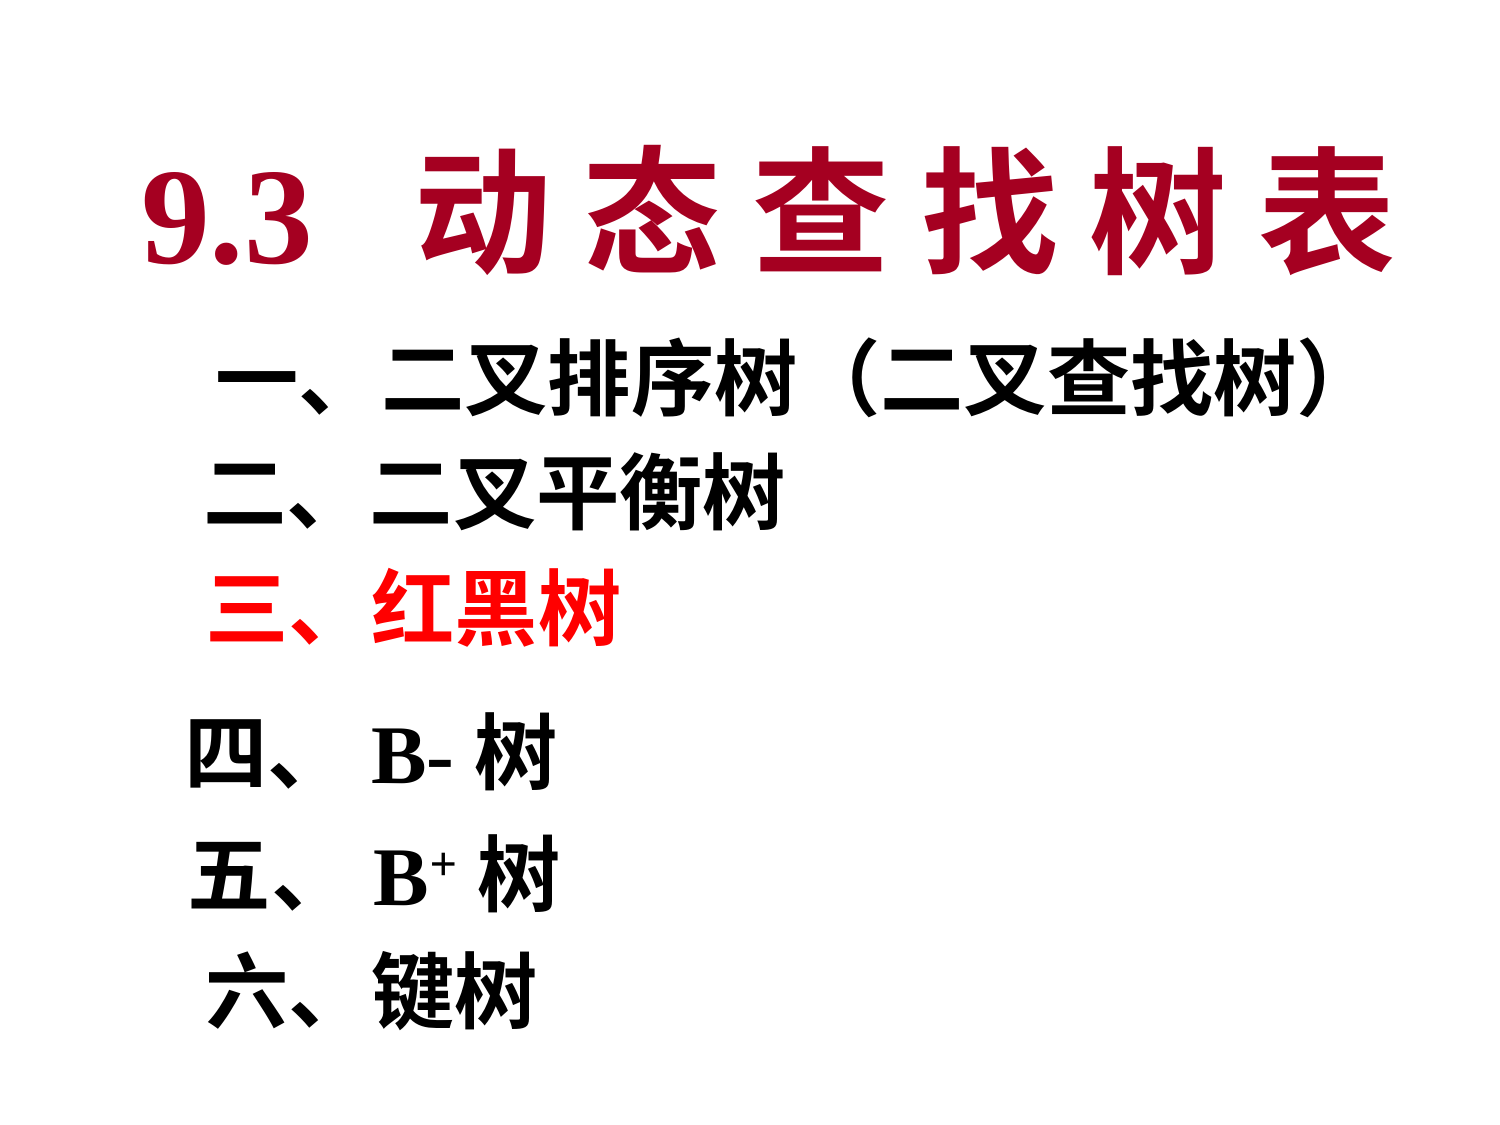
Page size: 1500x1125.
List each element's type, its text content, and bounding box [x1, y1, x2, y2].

text_box 六、键树 [190, 932, 554, 1047]
text_box 五、B+树 [172, 814, 576, 930]
text_box 二、二叉平衡树 [188, 432, 802, 548]
text_box 三、红黑树 [190, 549, 637, 664]
text_box 四、B-树 [170, 692, 573, 808]
text_box 9.3 动 态 查 找 树 表 [126, 36, 1412, 299]
text_box 一、二叉排序树（二叉查找树） [200, 318, 1396, 434]
